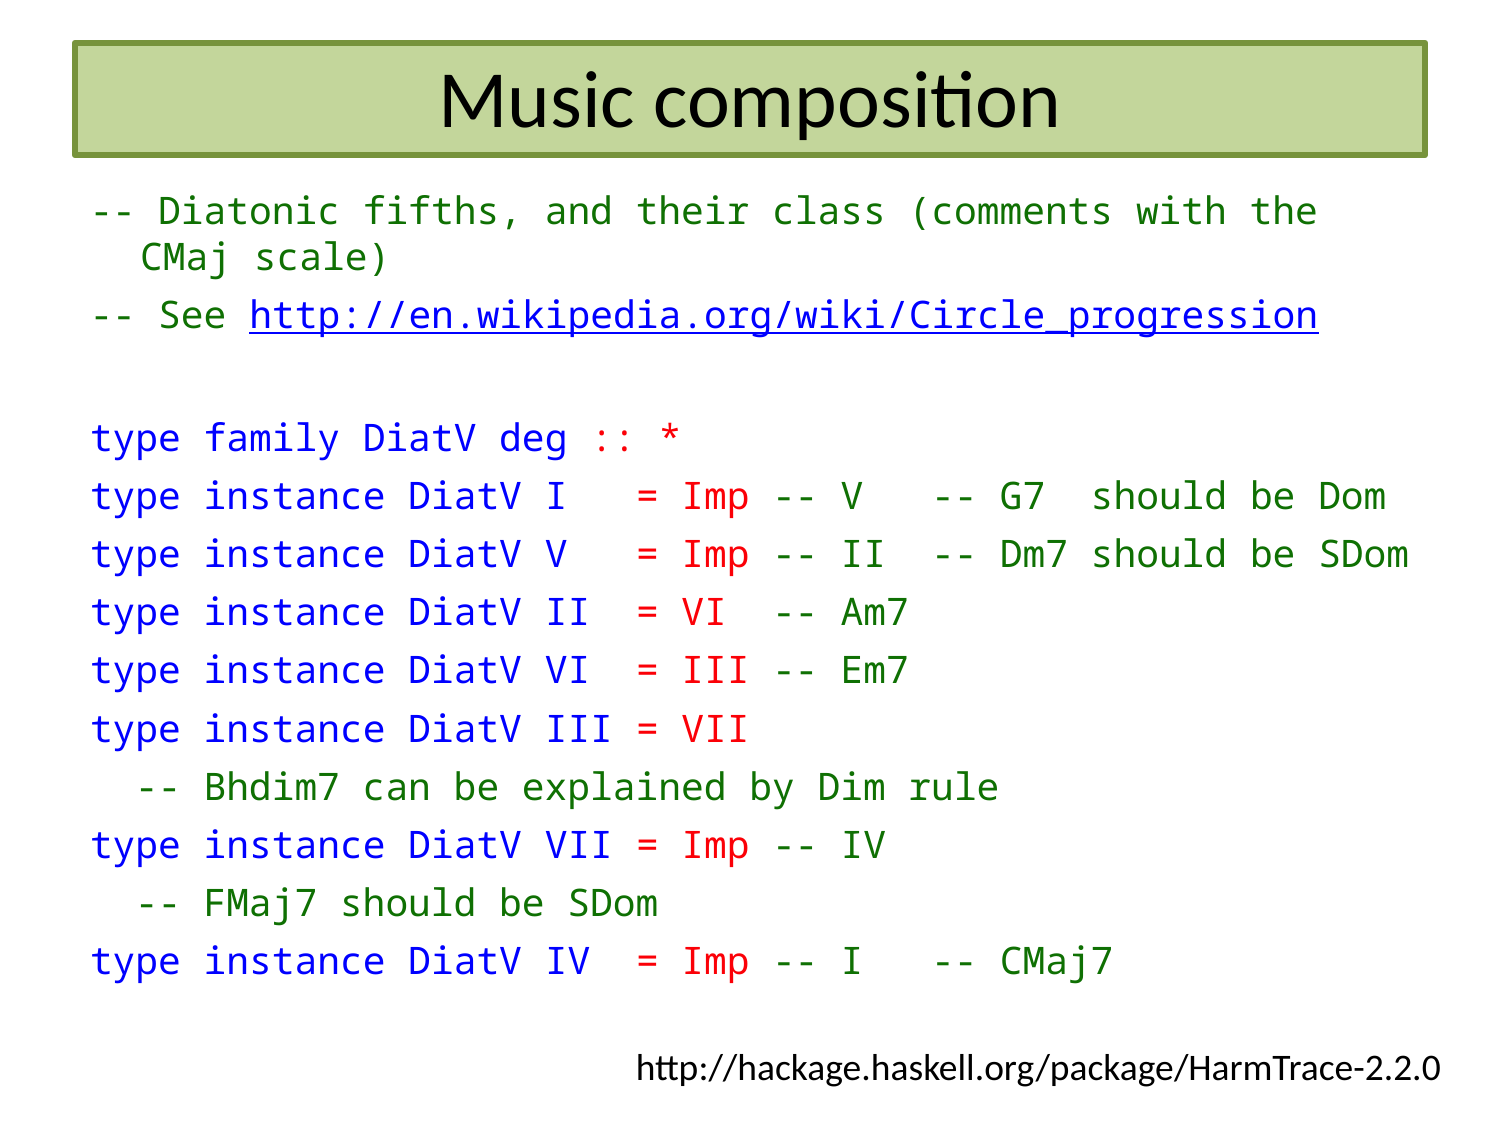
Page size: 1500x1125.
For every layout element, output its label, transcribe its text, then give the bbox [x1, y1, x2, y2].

list -- Diatonic fifths, and their class (comments with the CMaj scale) -- See http://en.wikipedia.org/wiki/Circle_progression type family DiatV deg :: * type instance DiatV I = Imp -- V -- G7 should be Dom type instance DiatV V = Imp -- II -- Dm7 should be SDom type instance DiatV II = VI -- Am7 type instance DiatV VI = III -- Em7 type instance DiatV III = VII -- Bhdim7 can be explained by Dim rule type instance DiatV VII = Imp -- IV -- FMaj7 should be SDom type instance DiatV IV = Imp -- I -- CMaj7 [75, 179, 1425, 1038]
title Music composition [72, 40, 1428, 158]
text_box http://hackage.haskell.org/package/HarmTrace-2.2.0 [621, 1035, 1457, 1096]
